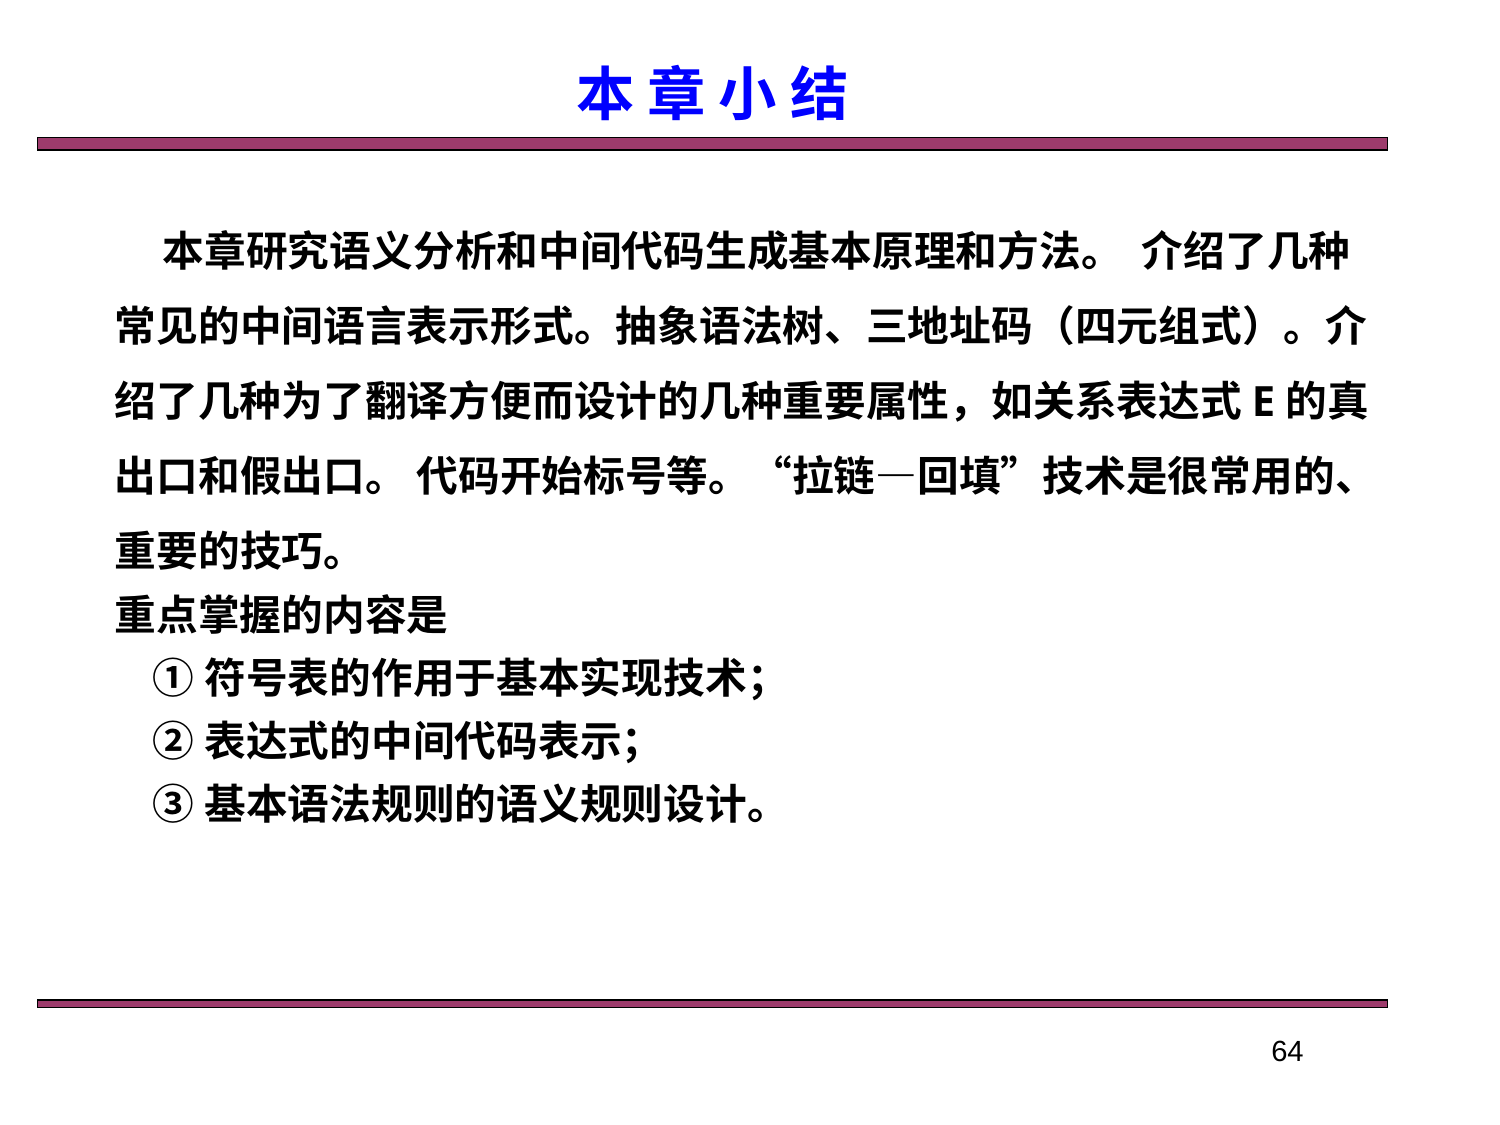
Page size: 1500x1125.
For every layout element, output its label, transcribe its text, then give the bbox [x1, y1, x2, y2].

slide_number 64 [1112, 1025, 1463, 1066]
text_box 本章研究语义分析和中间代码生成基本原理和方法。 介绍了几种常见的中间语言表示形式。抽象语法树、三地址码（四元组式）。介绍了几种为了翻译方便而设计的几种重要属性，如关系表达式E的真出口和假出口。 代码开始标号等。“拉链—回填”技术是很常用的、重要的技巧。 重点掌握的内容是 ①符号表的作用于基本实现技术； ②表达式的中间代码表示； ③基本语法规则的语义规则设计。 [99, 192, 1400, 932]
text_box 本 章 小 结 [37, 49, 1388, 138]
